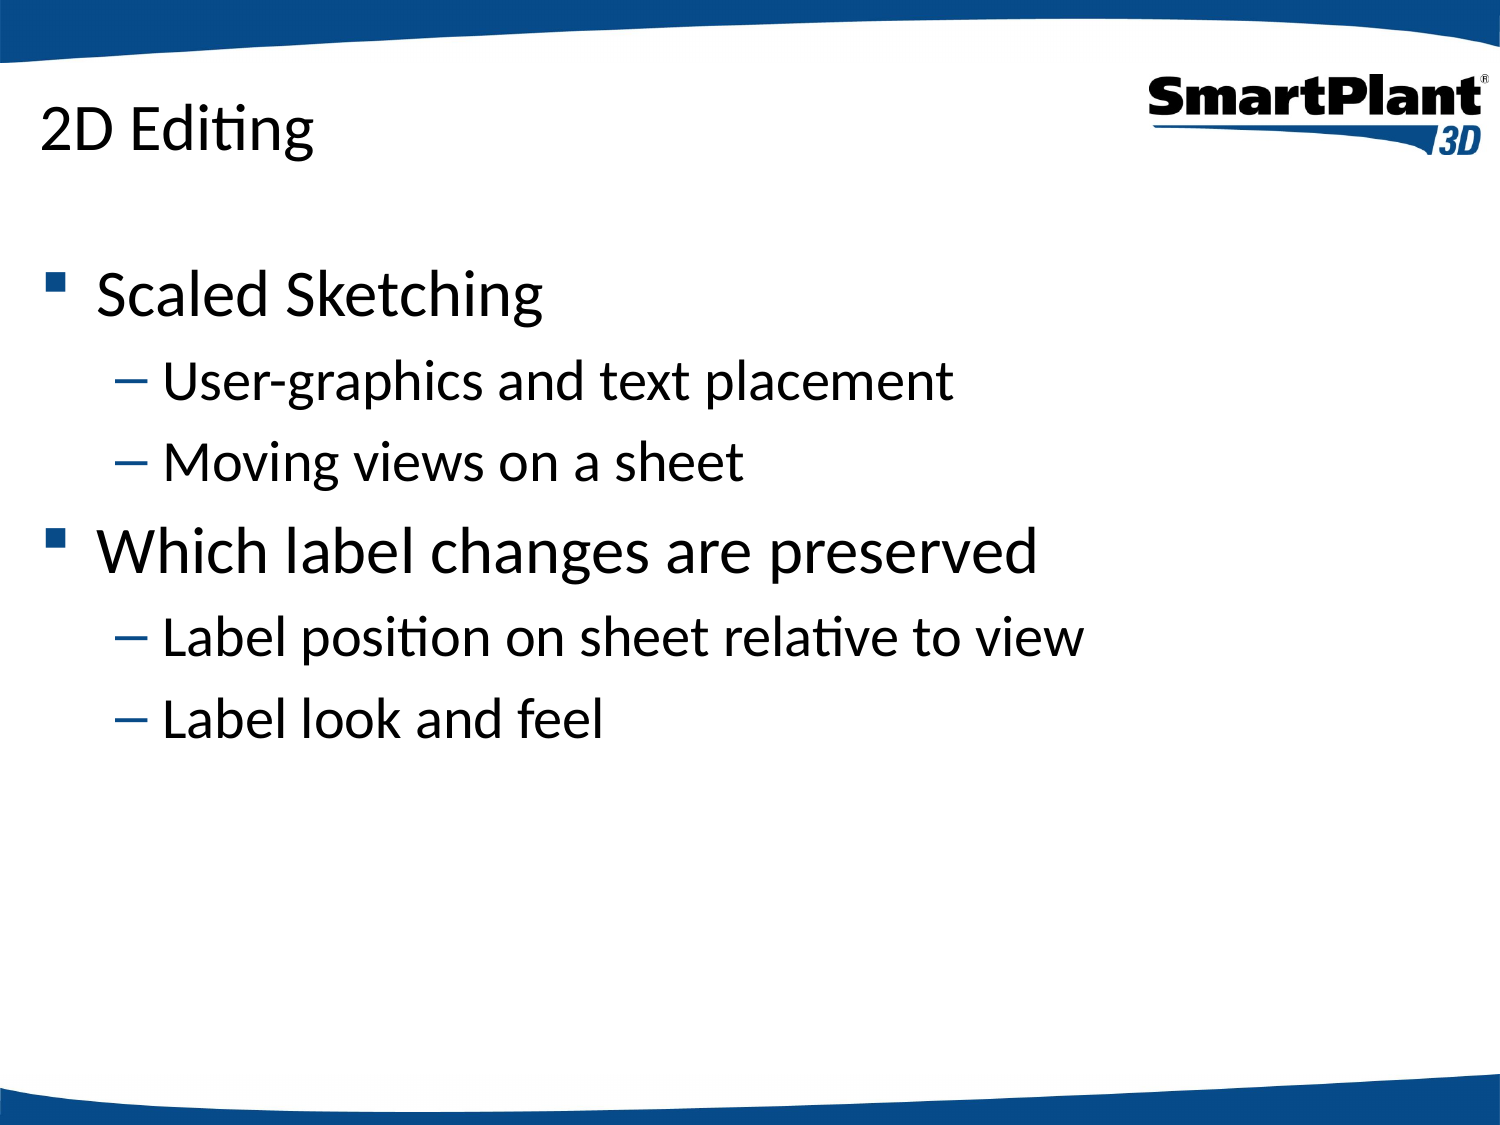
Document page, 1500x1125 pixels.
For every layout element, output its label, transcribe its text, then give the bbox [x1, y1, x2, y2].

list Scaled Sketching User-graphics and text placement Moving views on a sheet Which label changes are preserved Label position on sheet relative to view Label look and feel [25, 242, 1476, 973]
picture [0, 0, 1500, 63]
picture [0, 1074, 1500, 1125]
picture [1149, 74, 1489, 155]
title 2D Editing [24, 29, 1138, 218]
